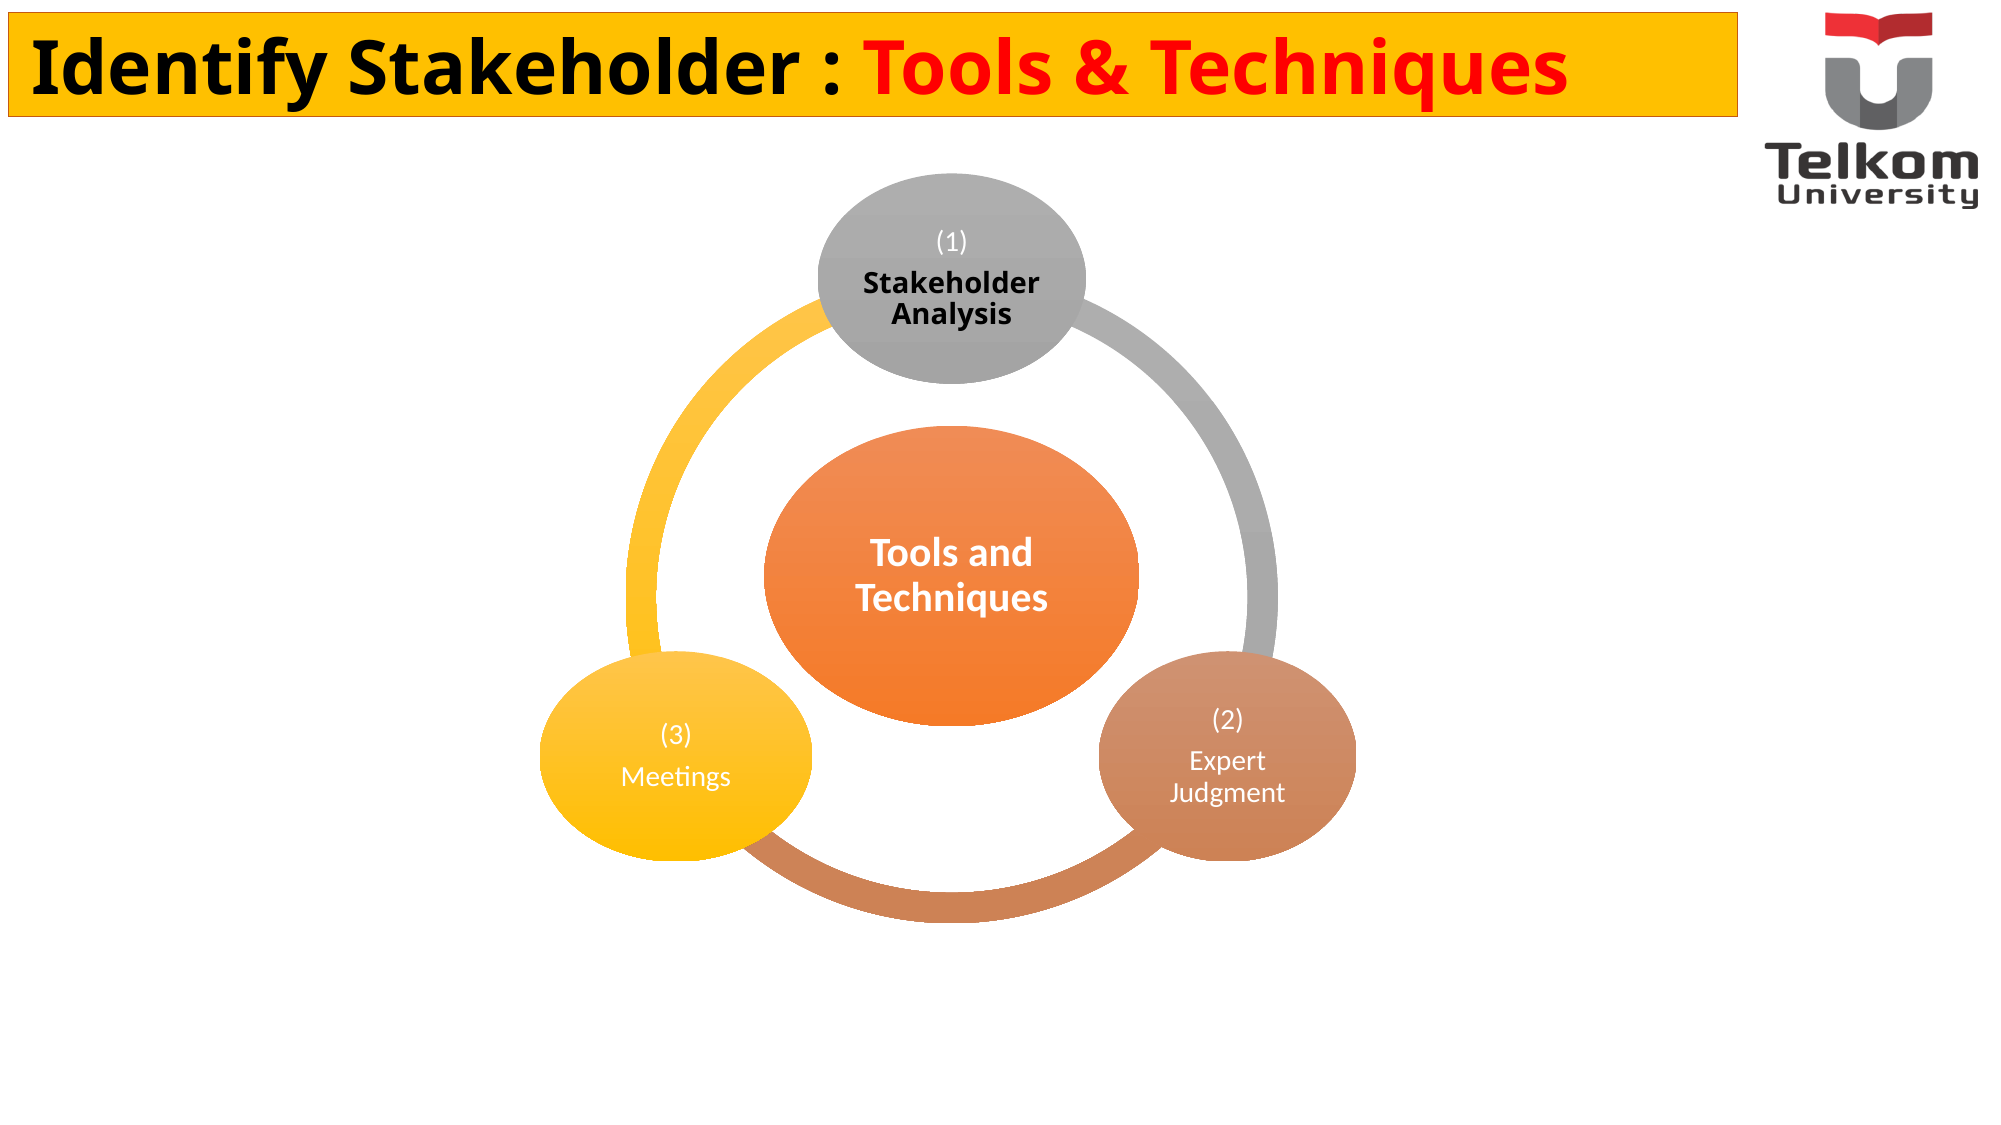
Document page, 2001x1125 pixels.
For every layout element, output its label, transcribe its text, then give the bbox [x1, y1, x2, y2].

text_box Identify Stakeholder : Tools & Techniques [8, 12, 1738, 117]
picture [1764, 12, 1978, 209]
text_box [297, 173, 1599, 966]
